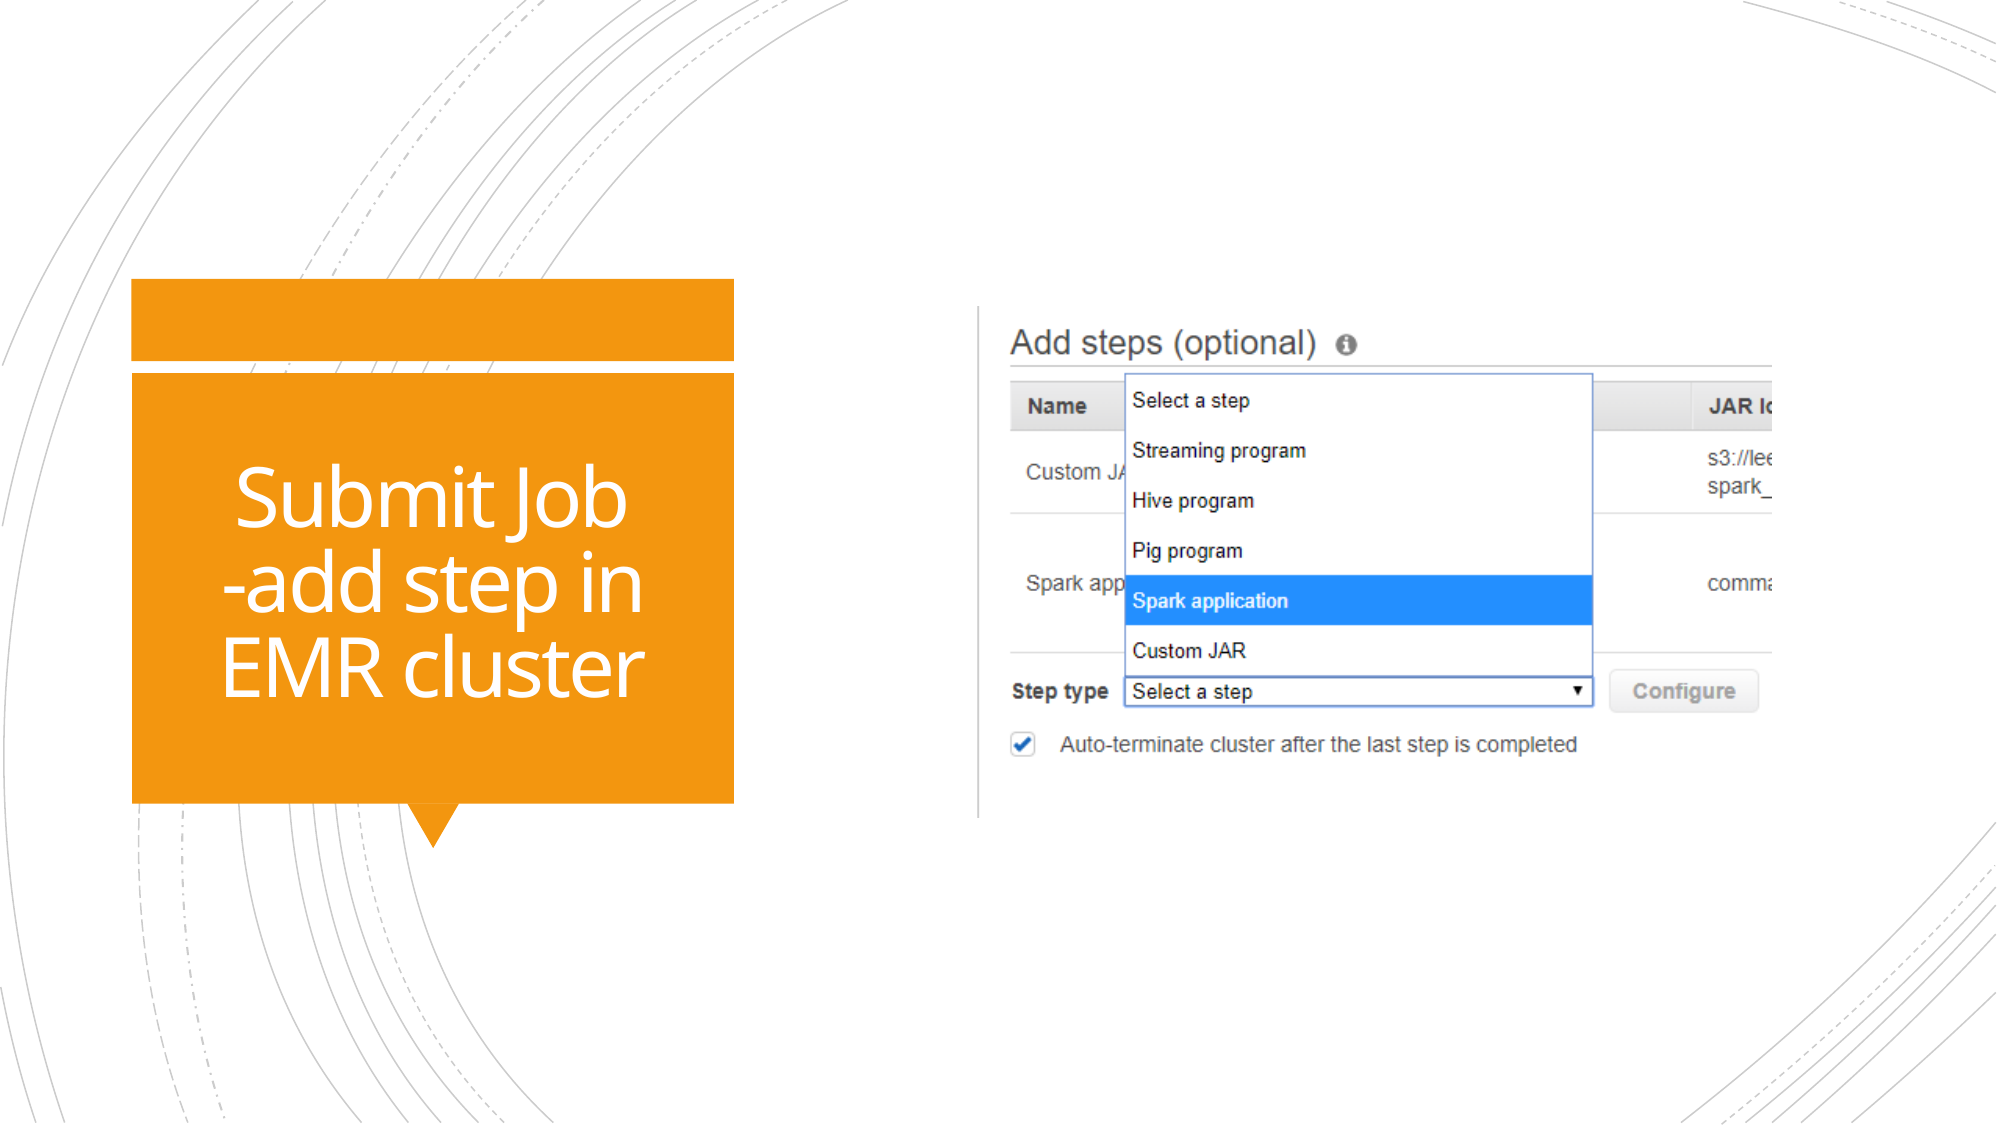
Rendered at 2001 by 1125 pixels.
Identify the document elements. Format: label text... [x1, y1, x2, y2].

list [937, 306, 1773, 818]
title Submit Job -add step in EMR cluster [145, 385, 720, 789]
